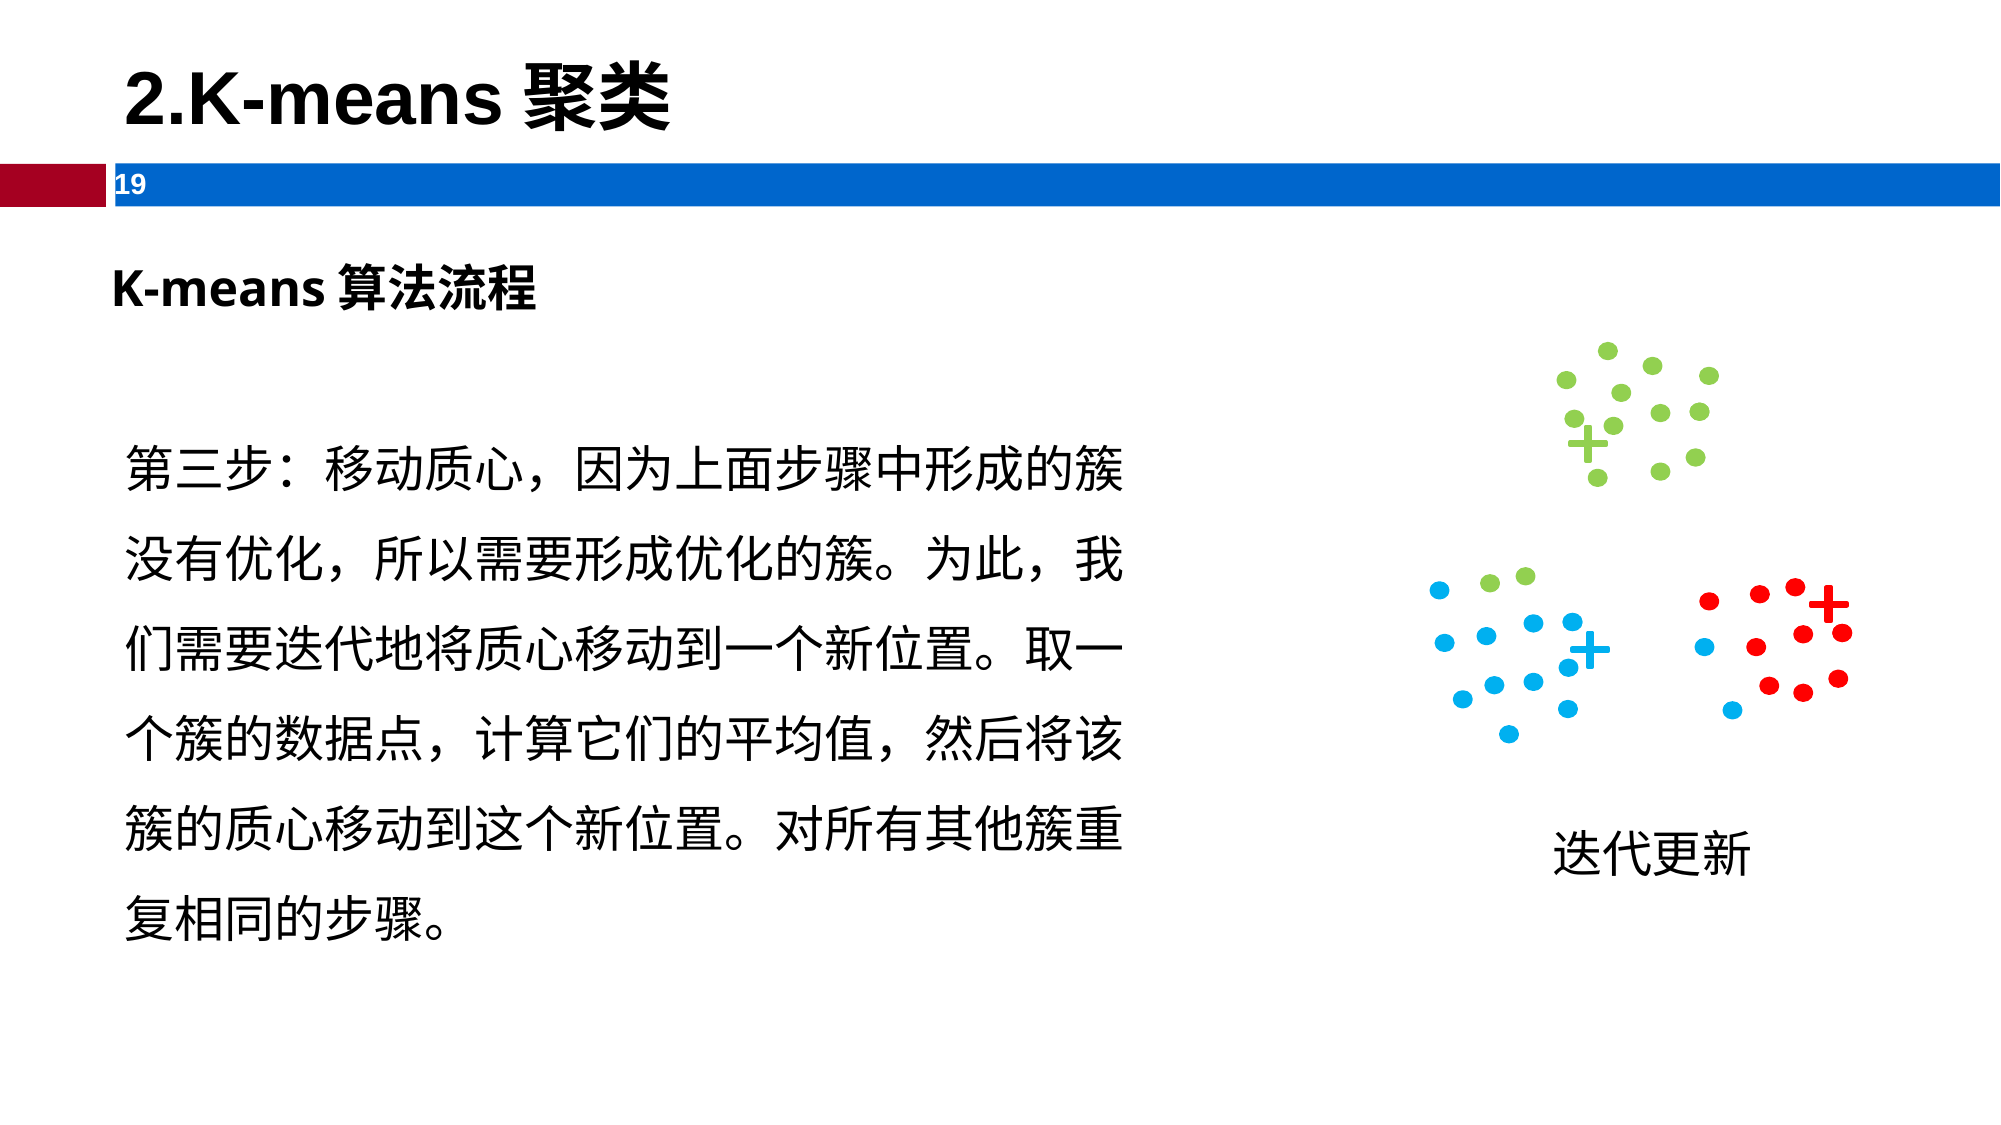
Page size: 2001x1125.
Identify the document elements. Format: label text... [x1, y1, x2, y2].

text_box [1431, 343, 1851, 742]
title 2.K-means聚类 [109, 38, 2000, 150]
text_box 第三步：移动质心，因为上面步骤中形成的簇没有优化，所以需要形成优化的簇。为此，我们需要迭代地将质心移动到一个新位置。取一个簇的数据点，计算它们的平均值，然后将该簇的质心移动到这个新位置。对所有其他簇重复相同的步骤。 [109, 399, 1173, 955]
text_box 迭代更新 [1537, 814, 1847, 890]
text_box K-means算法流程 [51, 219, 1052, 324]
